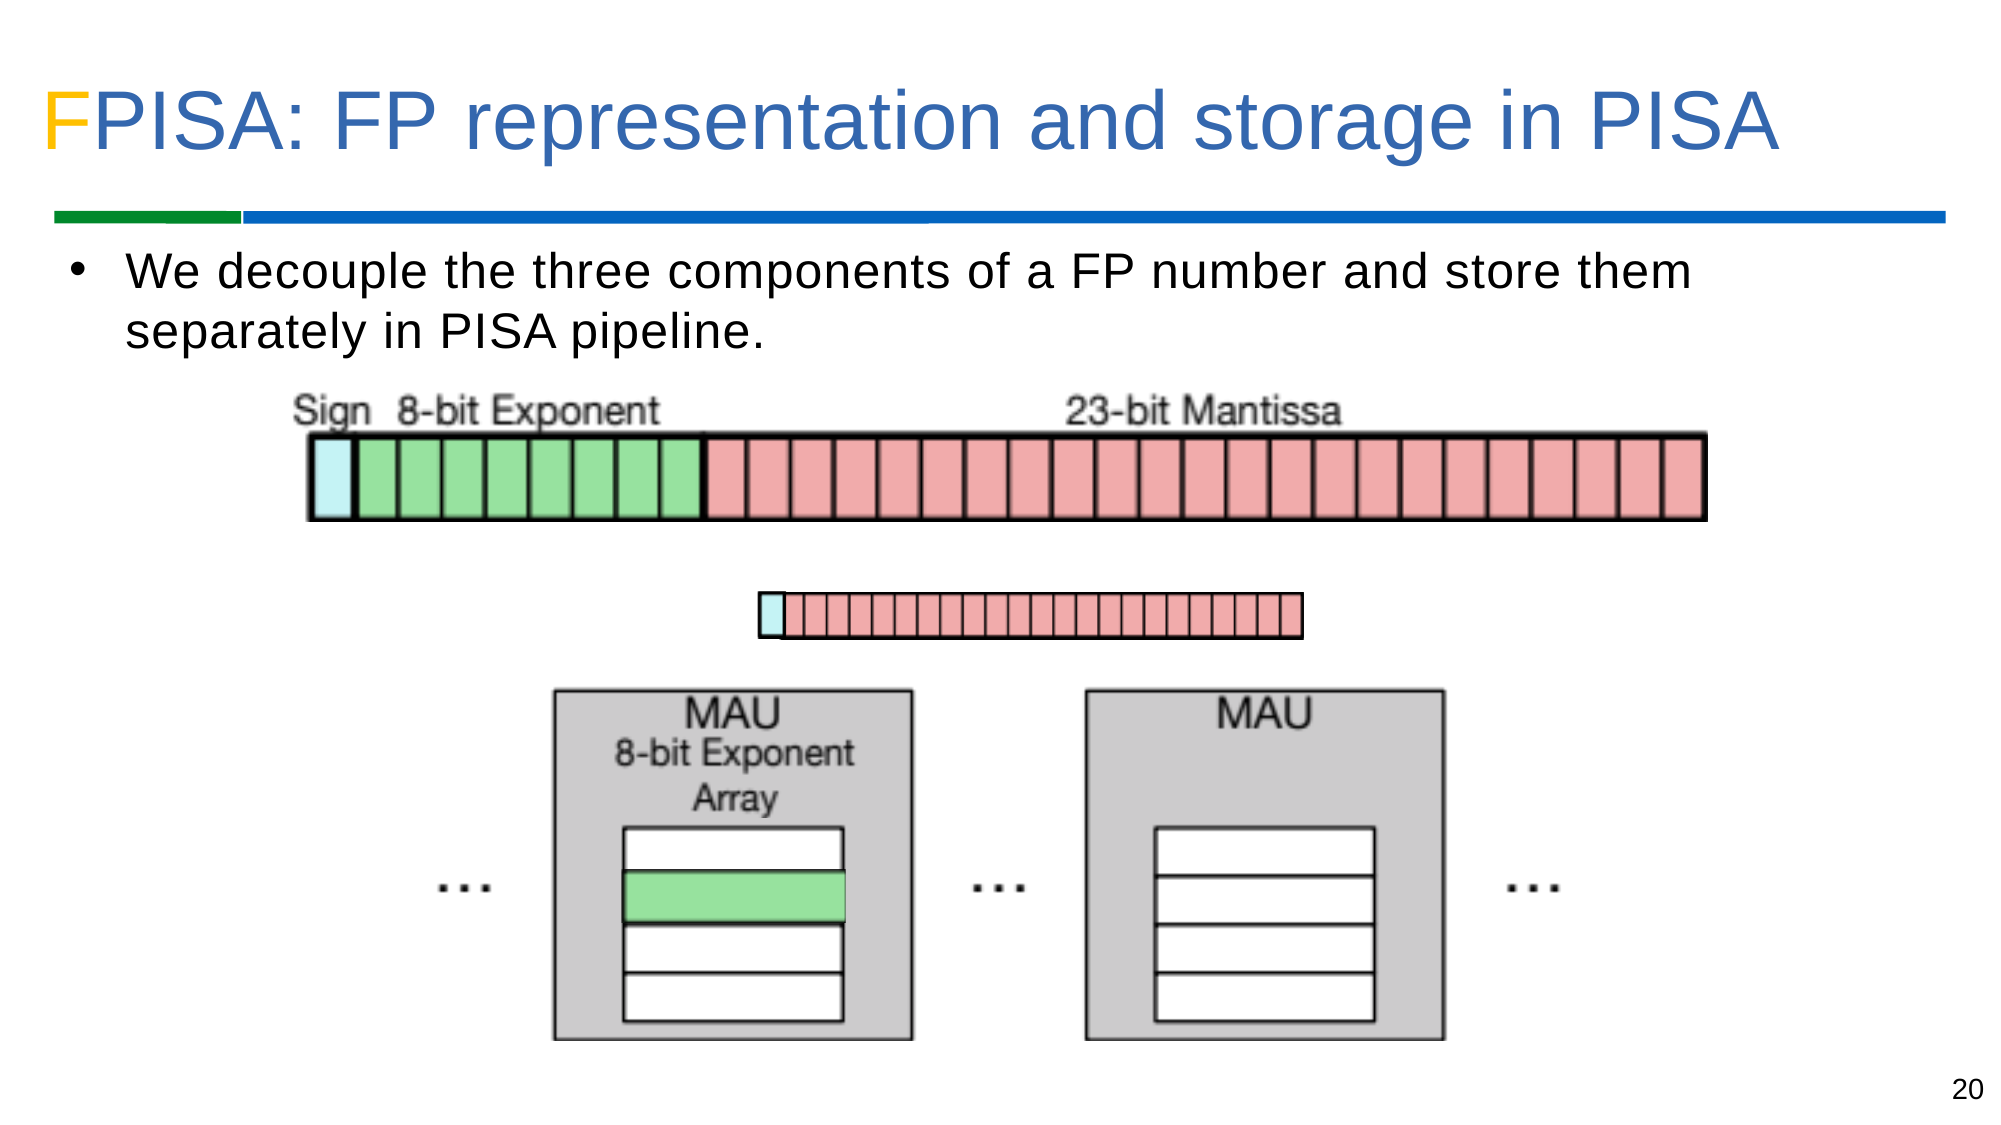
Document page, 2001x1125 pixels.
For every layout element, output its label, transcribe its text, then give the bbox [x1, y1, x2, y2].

picture [757, 591, 1304, 640]
picture [292, 379, 1708, 522]
text_box FPISA: FP representation and storage in PISA [39, 64, 2000, 167]
picture [408, 678, 1592, 1041]
slide_number 20 [1932, 1062, 1999, 1123]
text_box We decouple the three components of a FP number and store them separately in PISA pipeline. [54, 230, 1792, 486]
